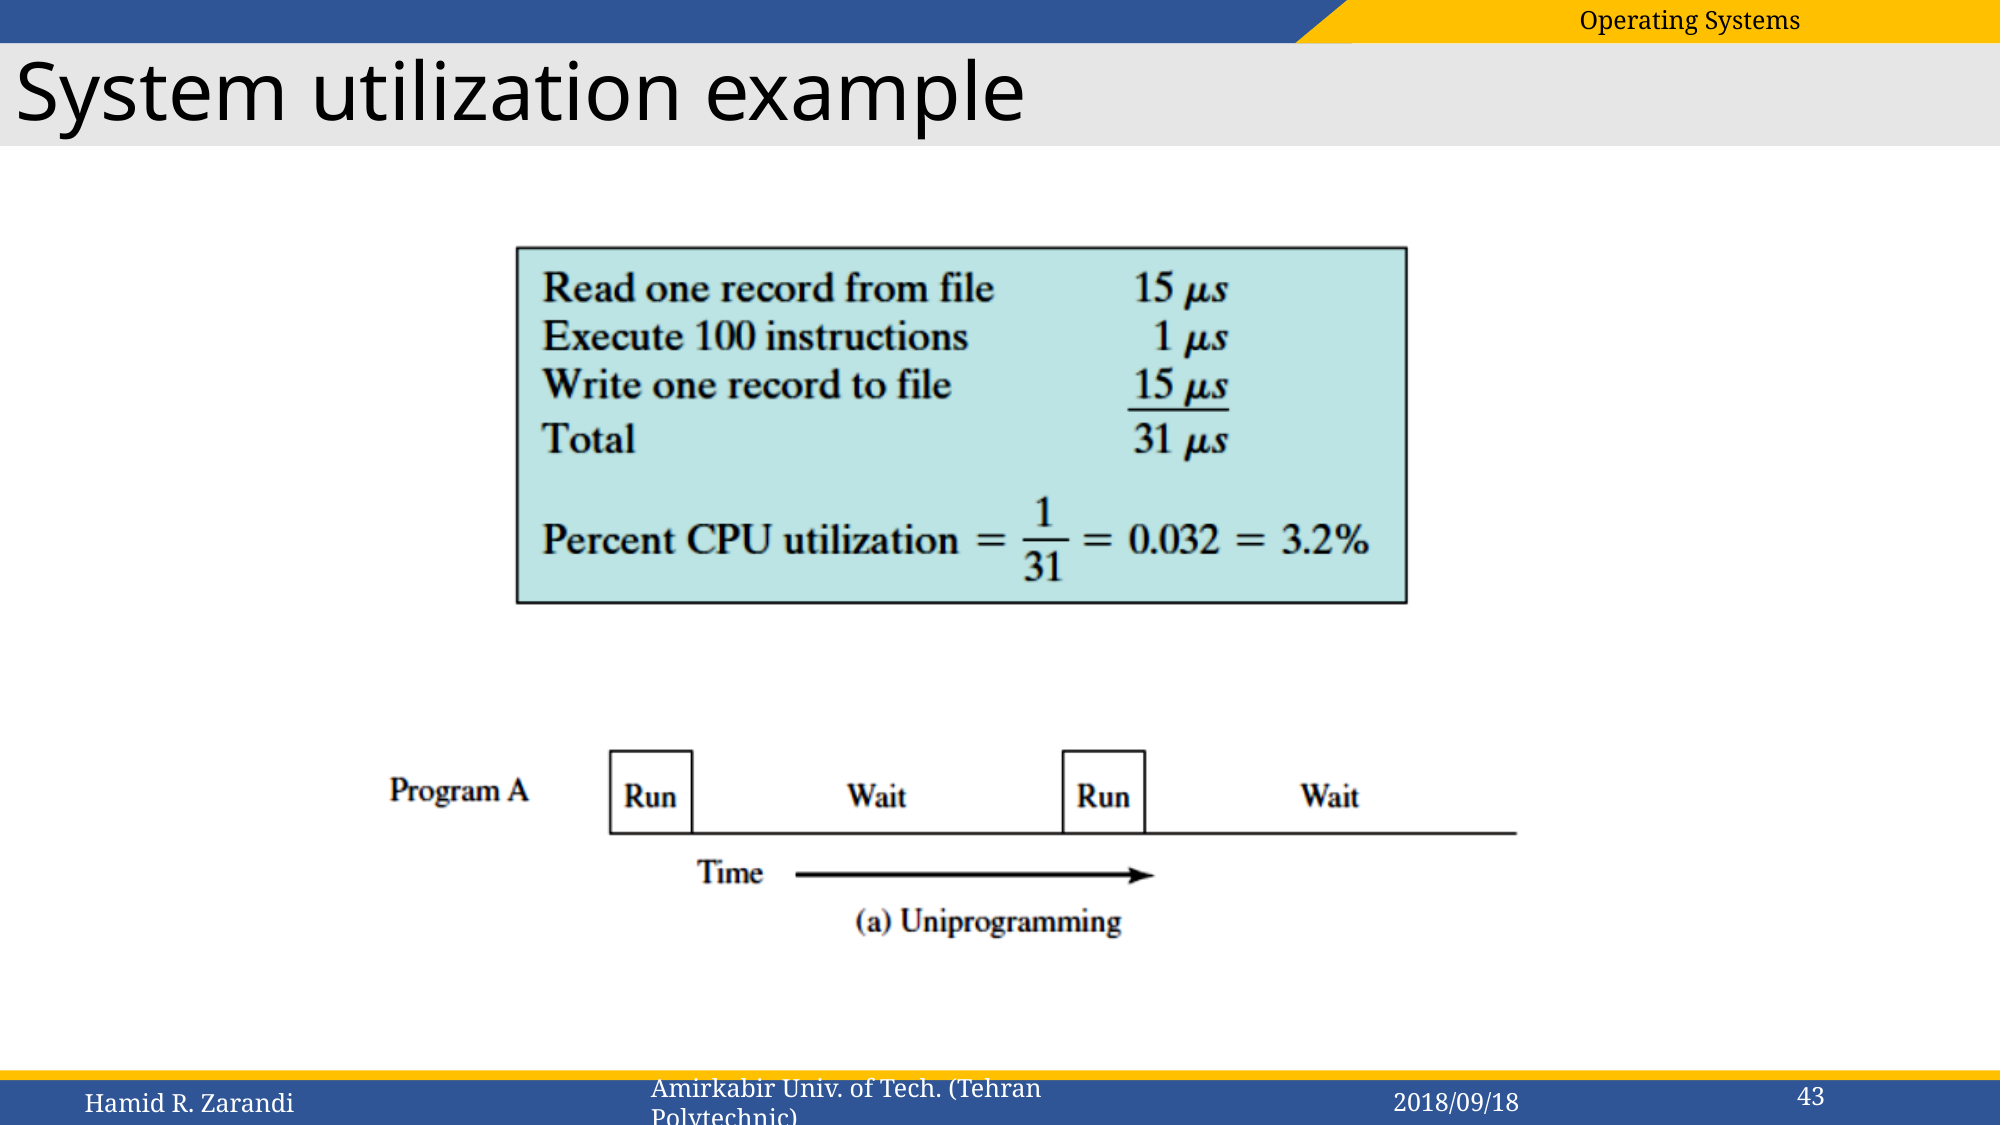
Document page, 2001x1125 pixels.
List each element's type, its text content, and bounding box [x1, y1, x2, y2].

picture [381, 723, 1548, 943]
title System utilization example [0, 43, 2000, 146]
picture [510, 243, 1419, 611]
